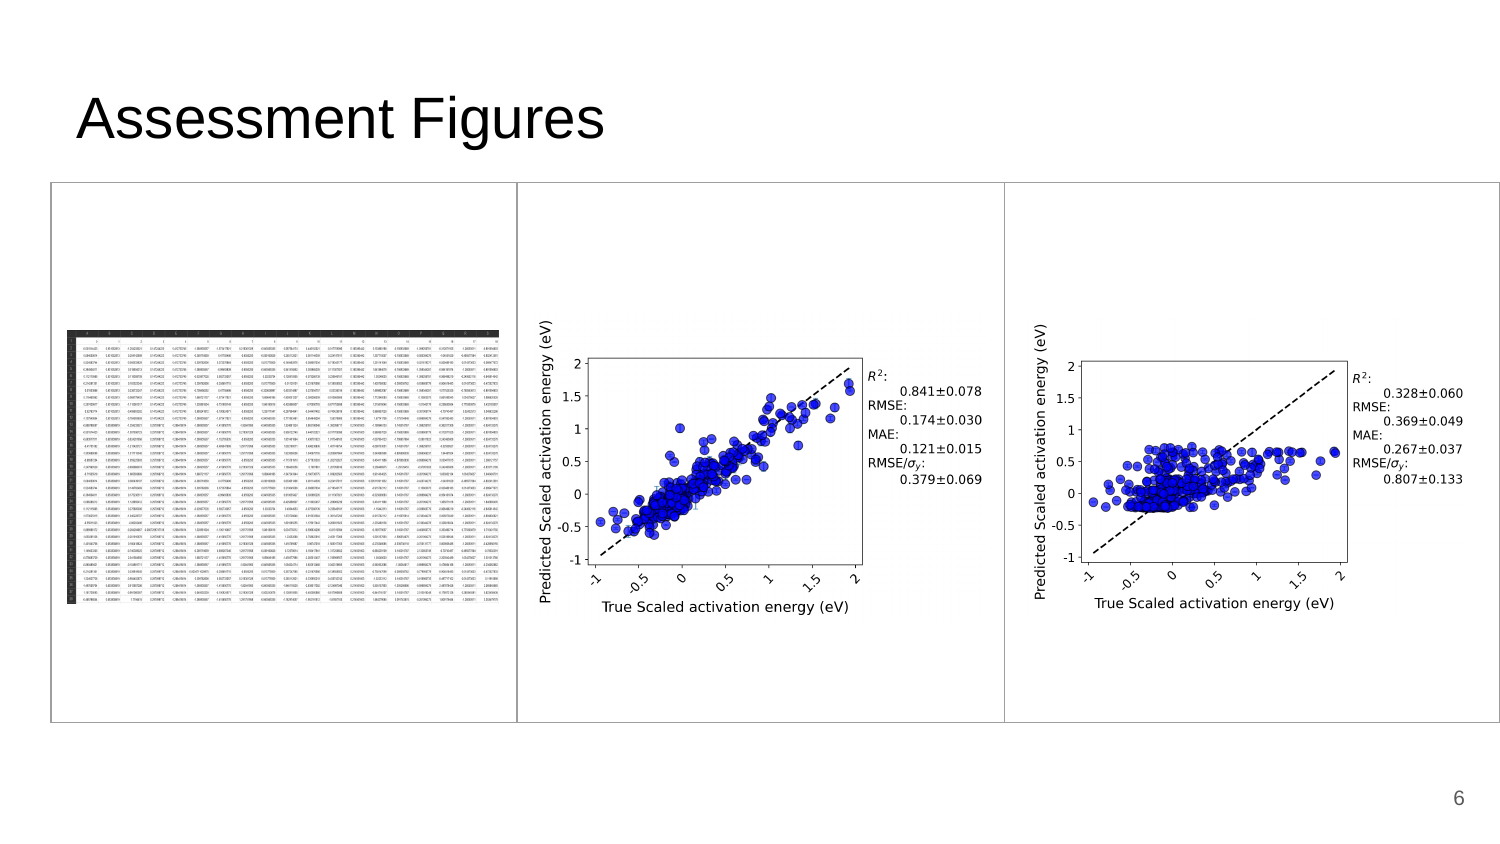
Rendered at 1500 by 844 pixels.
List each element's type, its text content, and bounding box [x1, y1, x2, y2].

table_header [518, 183, 1004, 722]
table_header [1005, 183, 1499, 722]
picture [1027, 317, 1470, 617]
table_header [52, 183, 516, 722]
picture [533, 313, 988, 622]
slide_number ‹#› [1389, 764, 1480, 830]
picture [66, 330, 499, 604]
title Assessment Figures [61, 65, 1460, 159]
